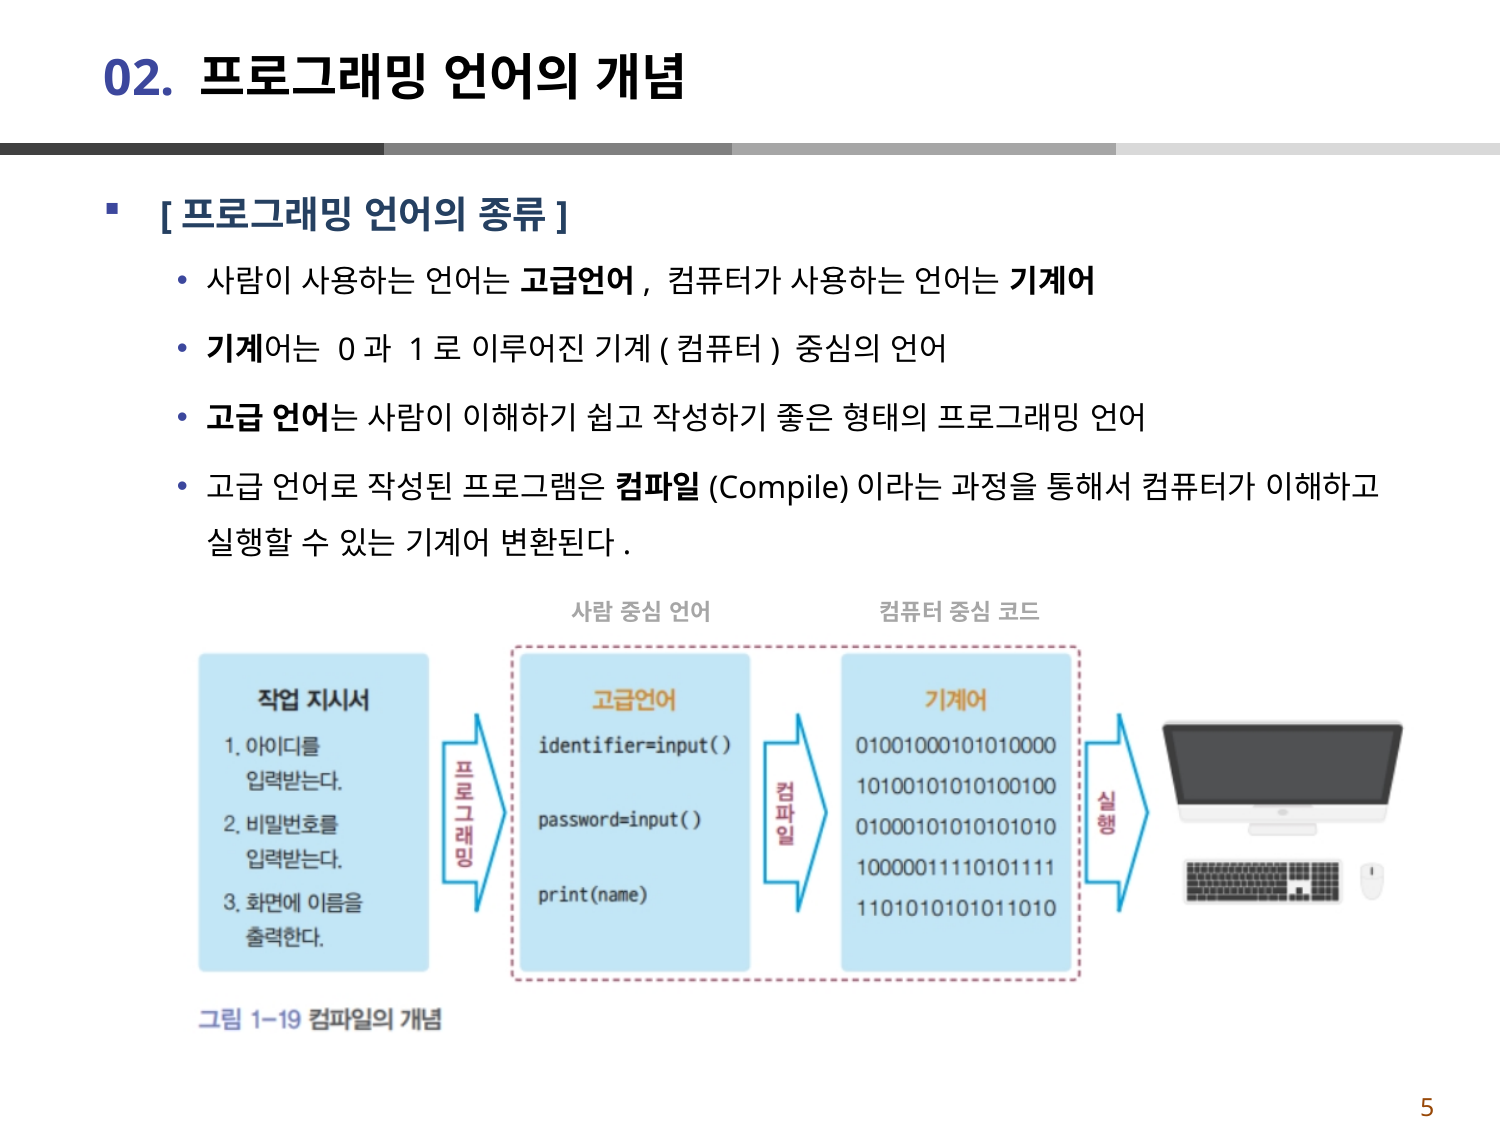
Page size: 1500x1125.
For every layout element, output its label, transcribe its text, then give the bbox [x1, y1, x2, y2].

list [프로그래밍 언어의 종류] 사람이 사용하는 언어는 고급언어, 컴퓨터가 사용하는 언어는 기계어 기계어는 0과 1로 이루어진 기계(컴퓨터) 중심의 언어 고급 언어는 사람이 이해하기 쉽고 작성하기 좋은 형태의 프로그래밍 언어 고급 언어로 작성된 프로그램은 컴파일(Compile)이라는 과정을 통해서 컴퓨터가 이해하고 실행할 수 있는 기계어 변환된다. [88, 160, 1483, 575]
text_box 컴퓨터 중심 코드 [864, 590, 1057, 631]
picture [182, 633, 1419, 1045]
text_box 사람 중심 언어 [556, 590, 727, 631]
title 02. 프로그래밍 언어의 개념 [88, 30, 1400, 121]
